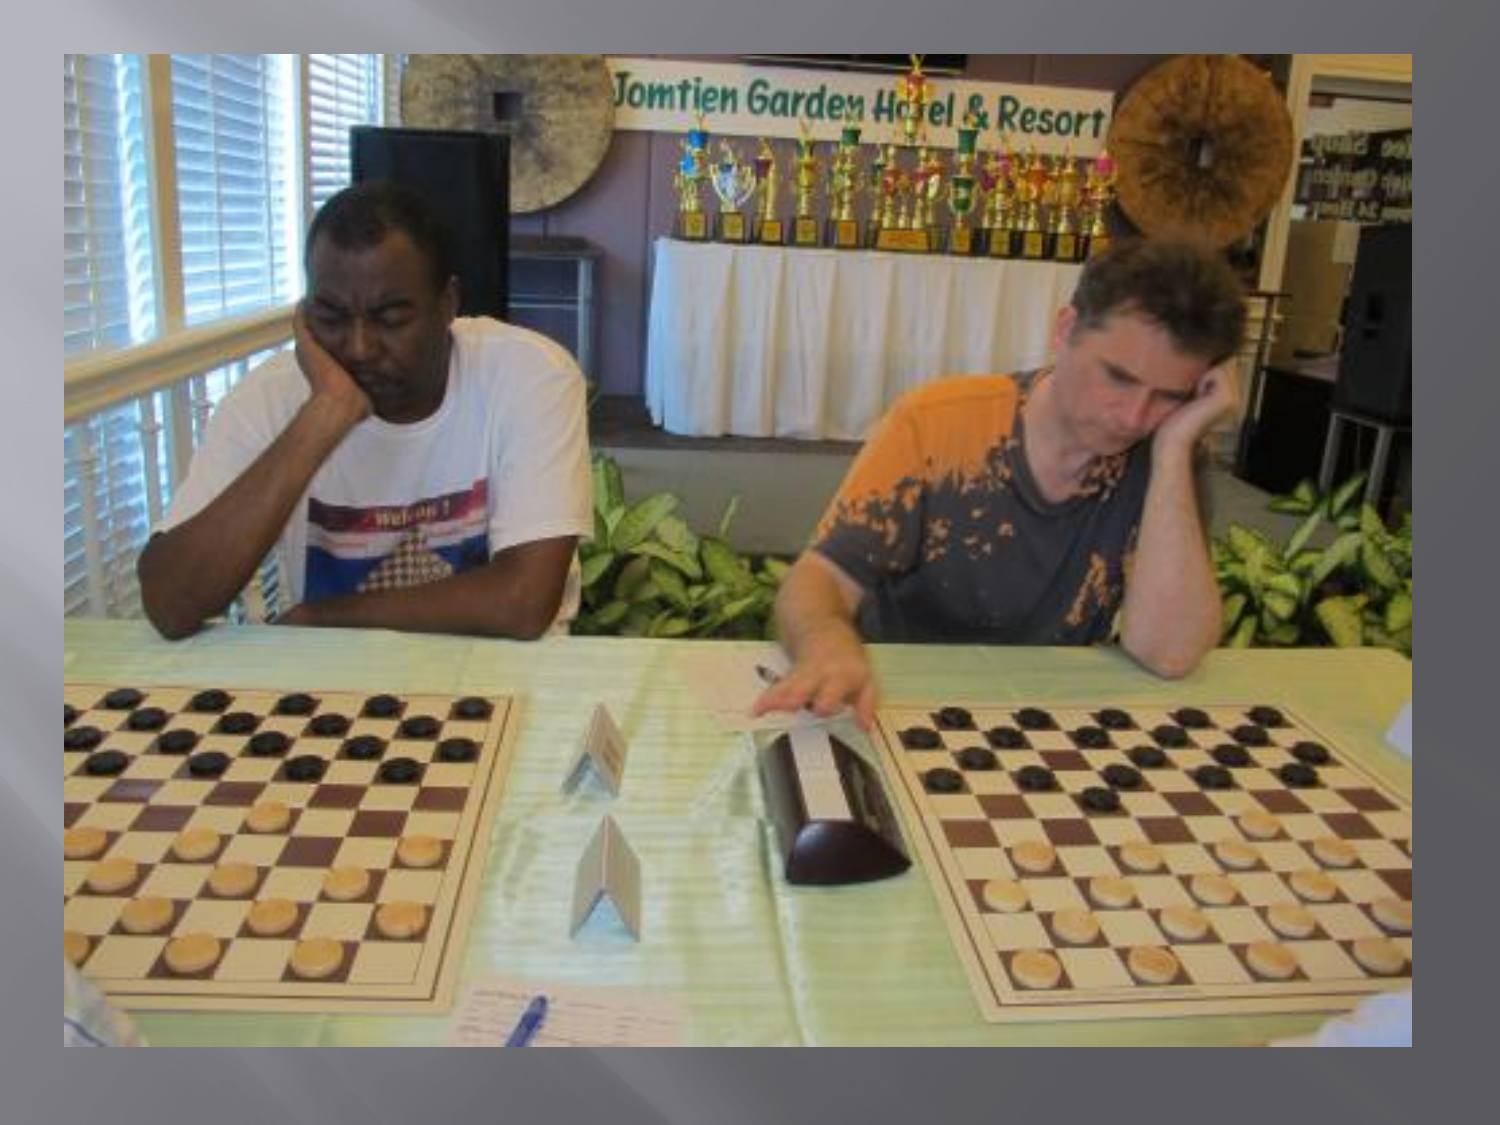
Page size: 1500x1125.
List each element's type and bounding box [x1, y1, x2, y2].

list [64, 54, 1412, 1048]
